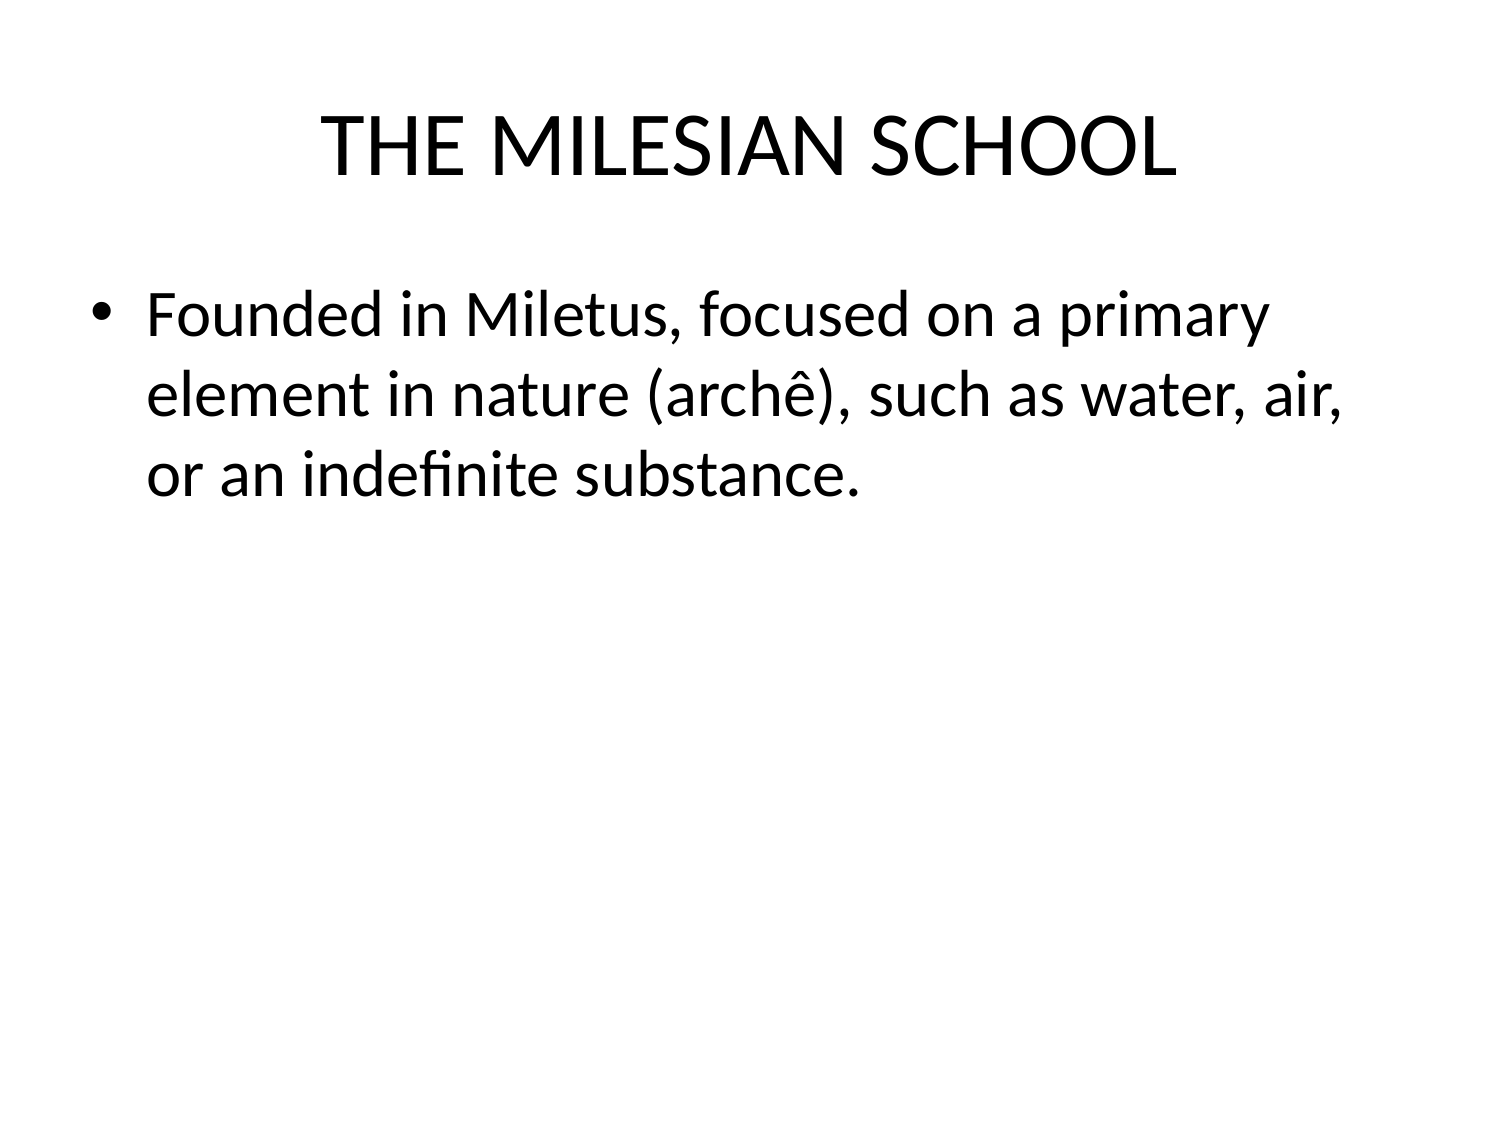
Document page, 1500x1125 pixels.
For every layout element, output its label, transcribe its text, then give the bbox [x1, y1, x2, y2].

list Founded in Miletus, focused on a primary element in nature (archê), such as water, air, or an indefinite substance. [75, 262, 1425, 1005]
title THE MILESIAN SCHOOL [75, 45, 1425, 233]
